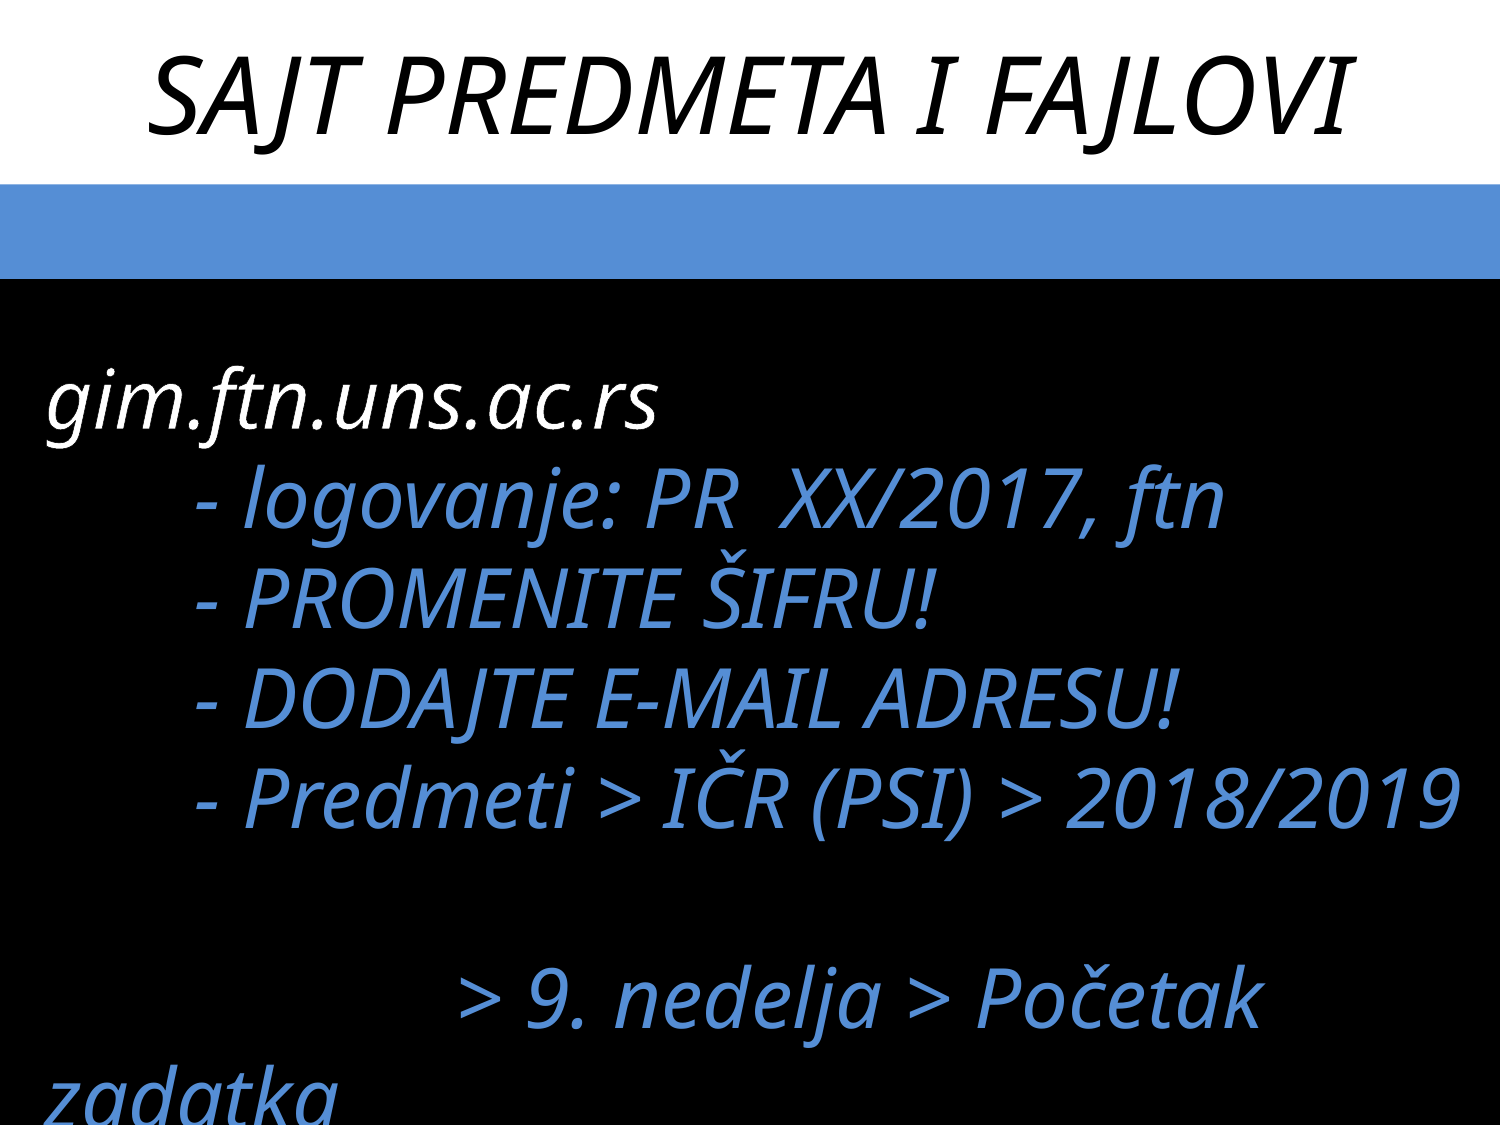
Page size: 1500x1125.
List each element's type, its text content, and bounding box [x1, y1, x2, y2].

text_box [0, 281, 1500, 1125]
text_box SAJT PREDMETA I FAJLOVI [0, 19, 1500, 164]
text_box gim.ftn.uns.ac.rs - logovanje: PR XX/2017, ftn - PROMENITE ŠIFRU! - DODAJTE E-MAIL ADRESU! - Predmeti > IČR (PSI) > 2018/2019 > 9. nedelja > Početak zadatka [29, 338, 1483, 1125]
text_box [0, 182, 1500, 281]
